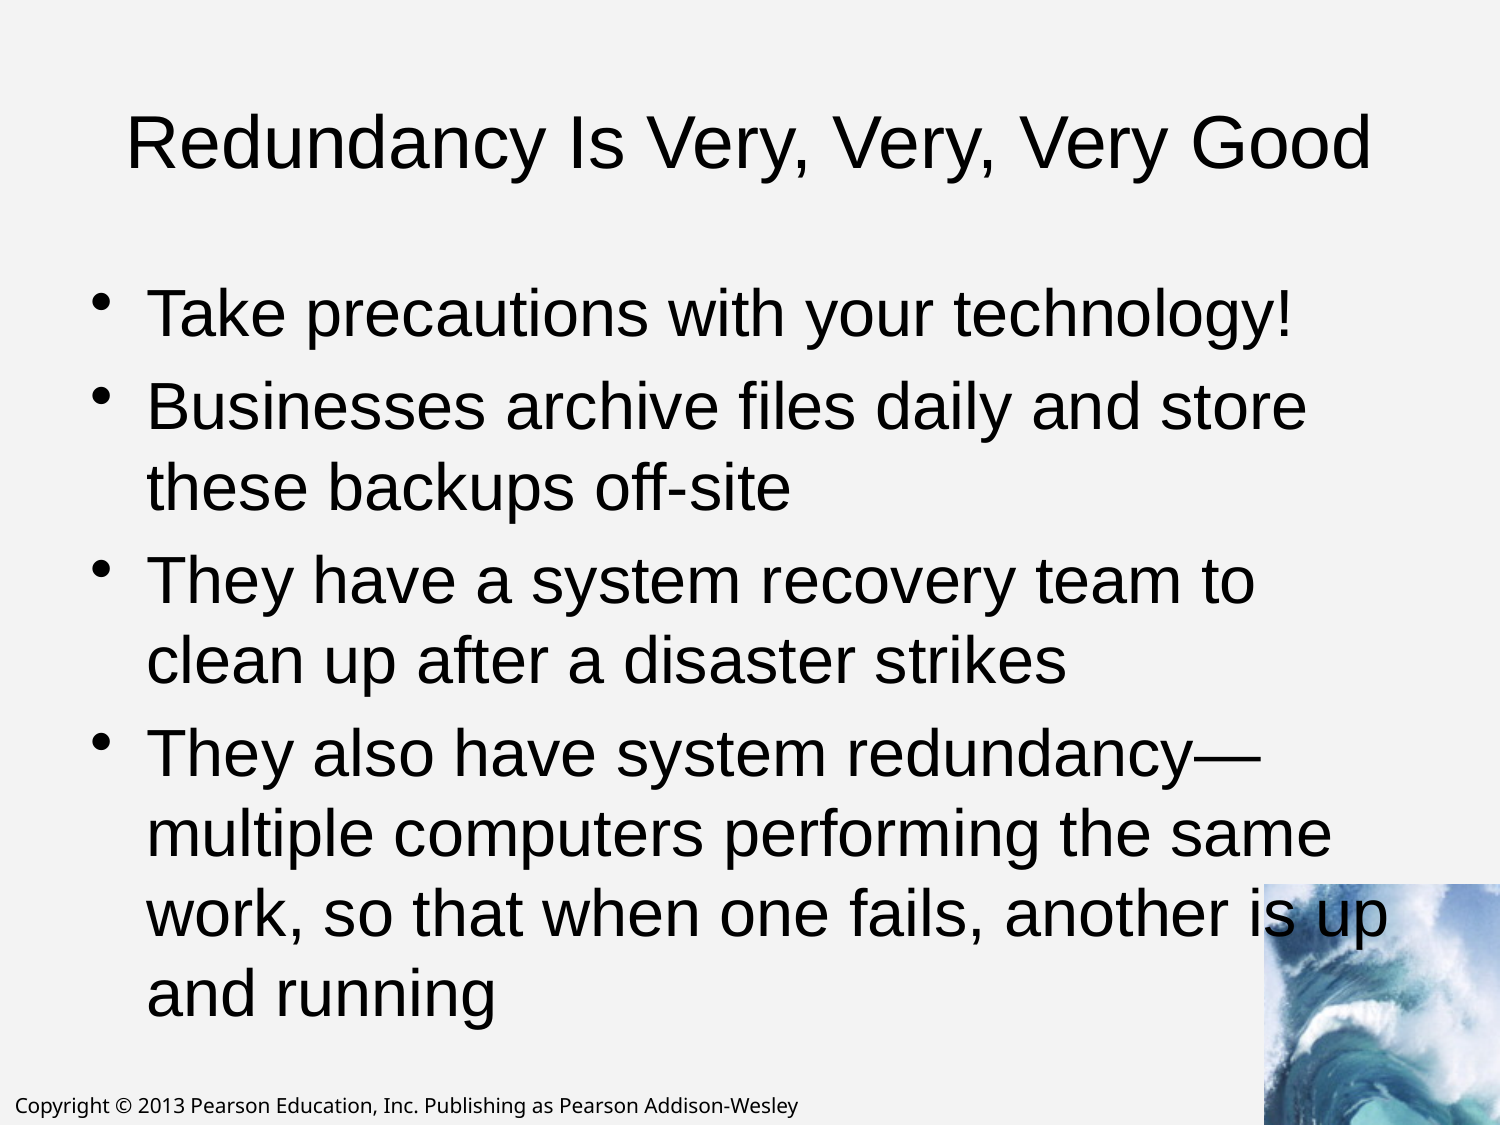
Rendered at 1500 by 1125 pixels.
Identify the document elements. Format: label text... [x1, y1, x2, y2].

list Take precautions with your technology! Businesses archive files daily and store these backups off-site They have a system recovery team to clean up after a disaster strikes They also have system redundancy—multiple computers performing the same work, so that when one fails, another is up and running [74, 262, 1426, 1006]
picture [1264, 884, 1500, 1125]
title Redundancy Is Very, Very, Very Good [74, 44, 1426, 233]
